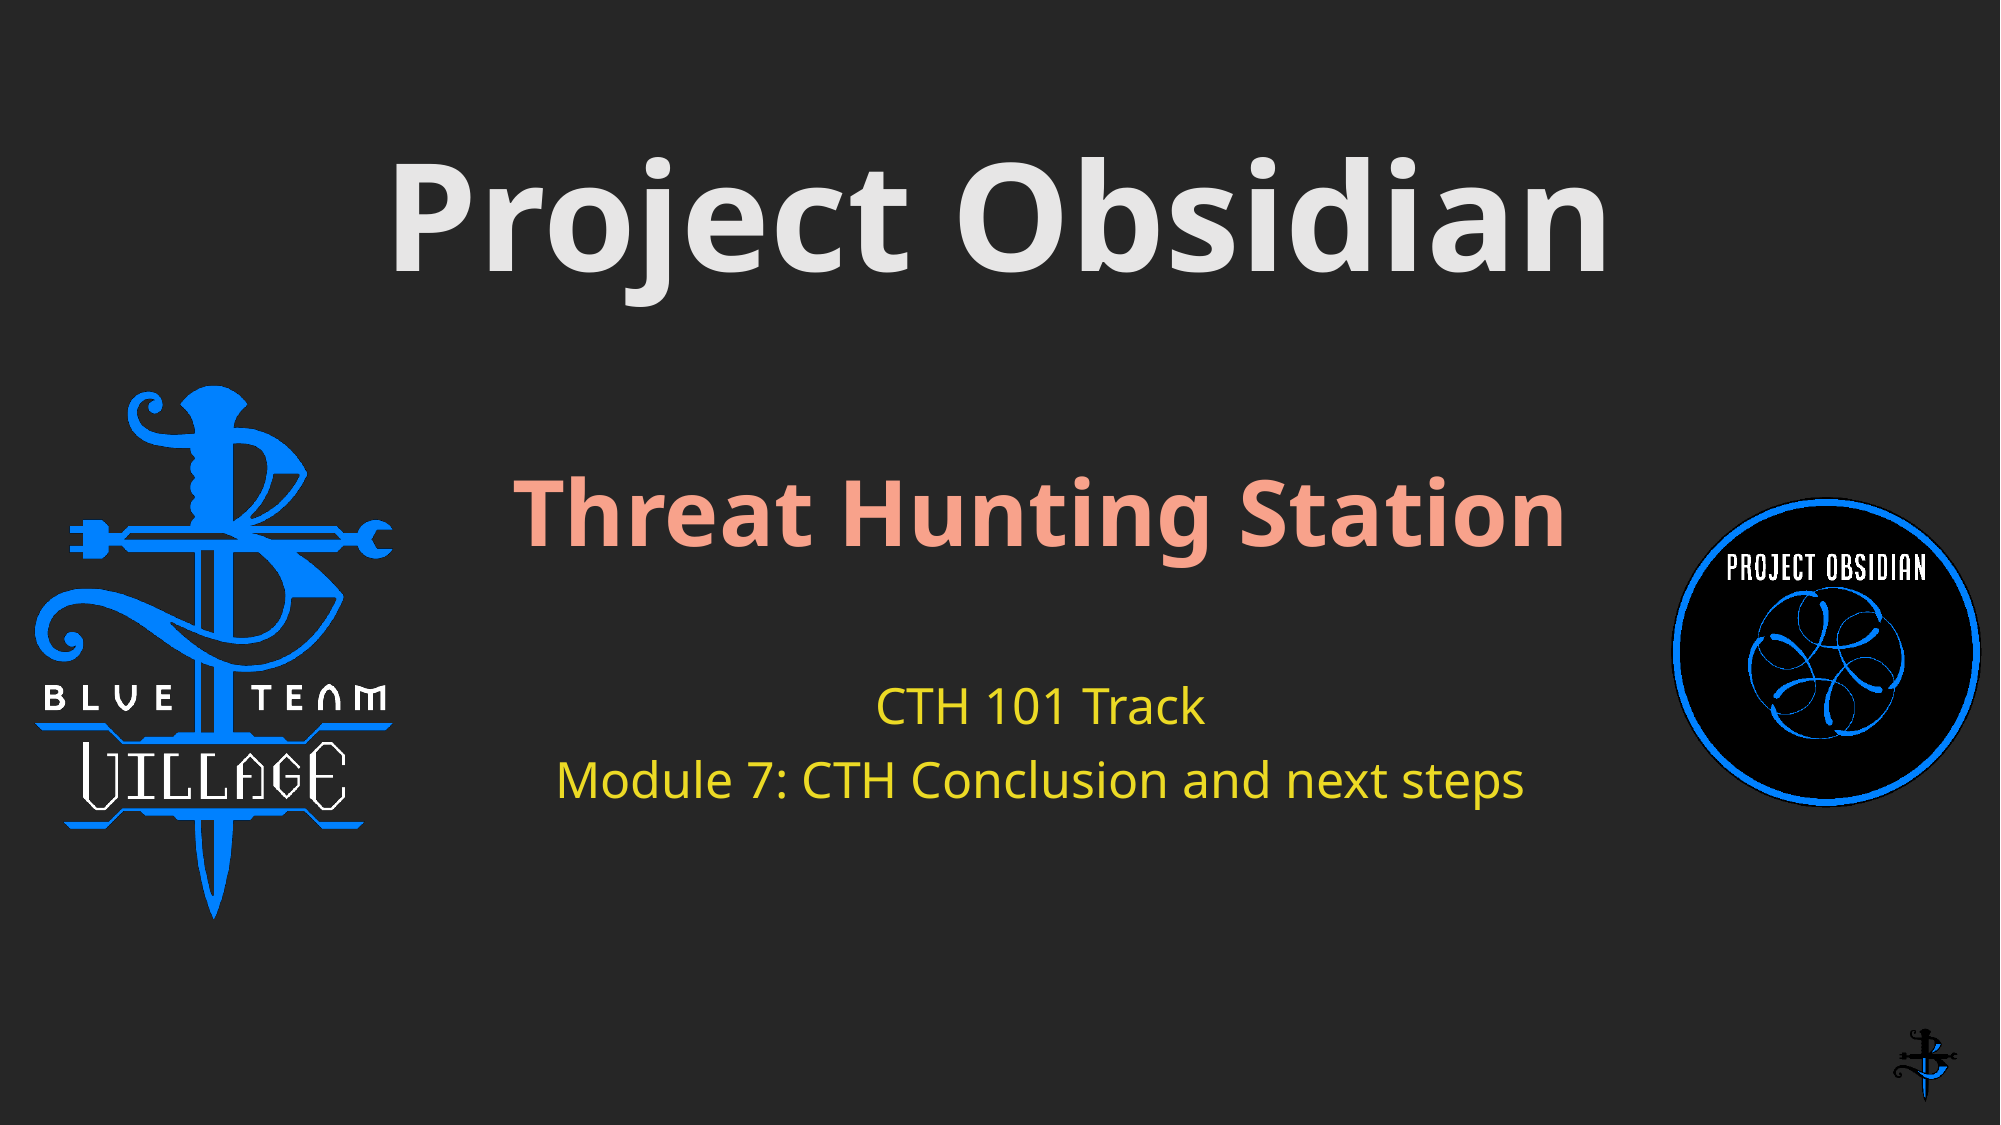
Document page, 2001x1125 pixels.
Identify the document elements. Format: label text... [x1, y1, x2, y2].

picture [1862, 1002, 1988, 1125]
picture [0, 298, 568, 1006]
picture [1661, 487, 1991, 817]
title Threat Hunting Station [430, 380, 1652, 653]
subtitle CTH 101 Track Module 7: CTH Conclusion and next steps [430, 673, 1652, 946]
